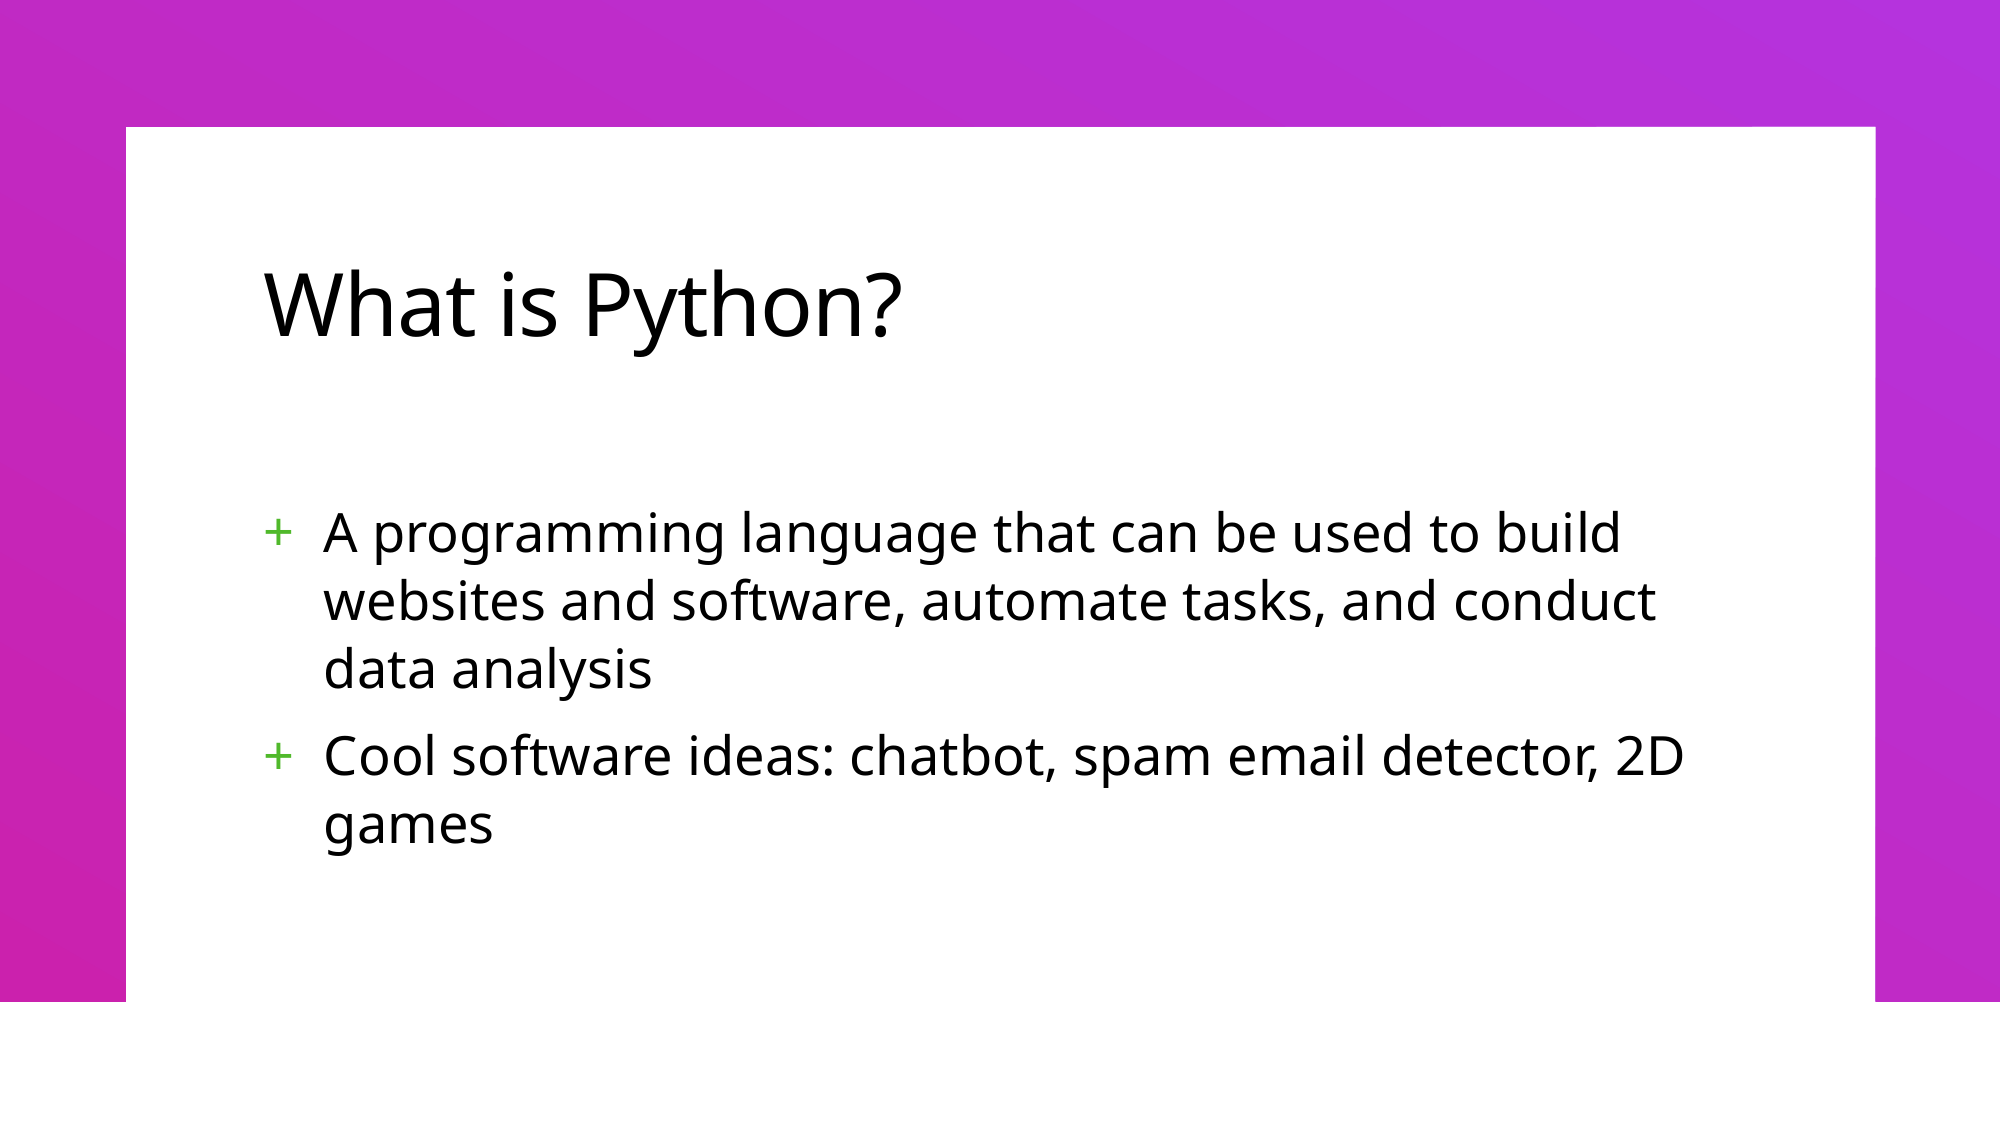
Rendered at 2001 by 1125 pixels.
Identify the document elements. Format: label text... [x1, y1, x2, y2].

title What is Python? [248, 248, 1749, 470]
list A programming language that can be used to build websites and software, automate tasks, and conduct data analysis Cool software ideas: chatbot, spam email detector, 2D games [248, 487, 1749, 1001]
